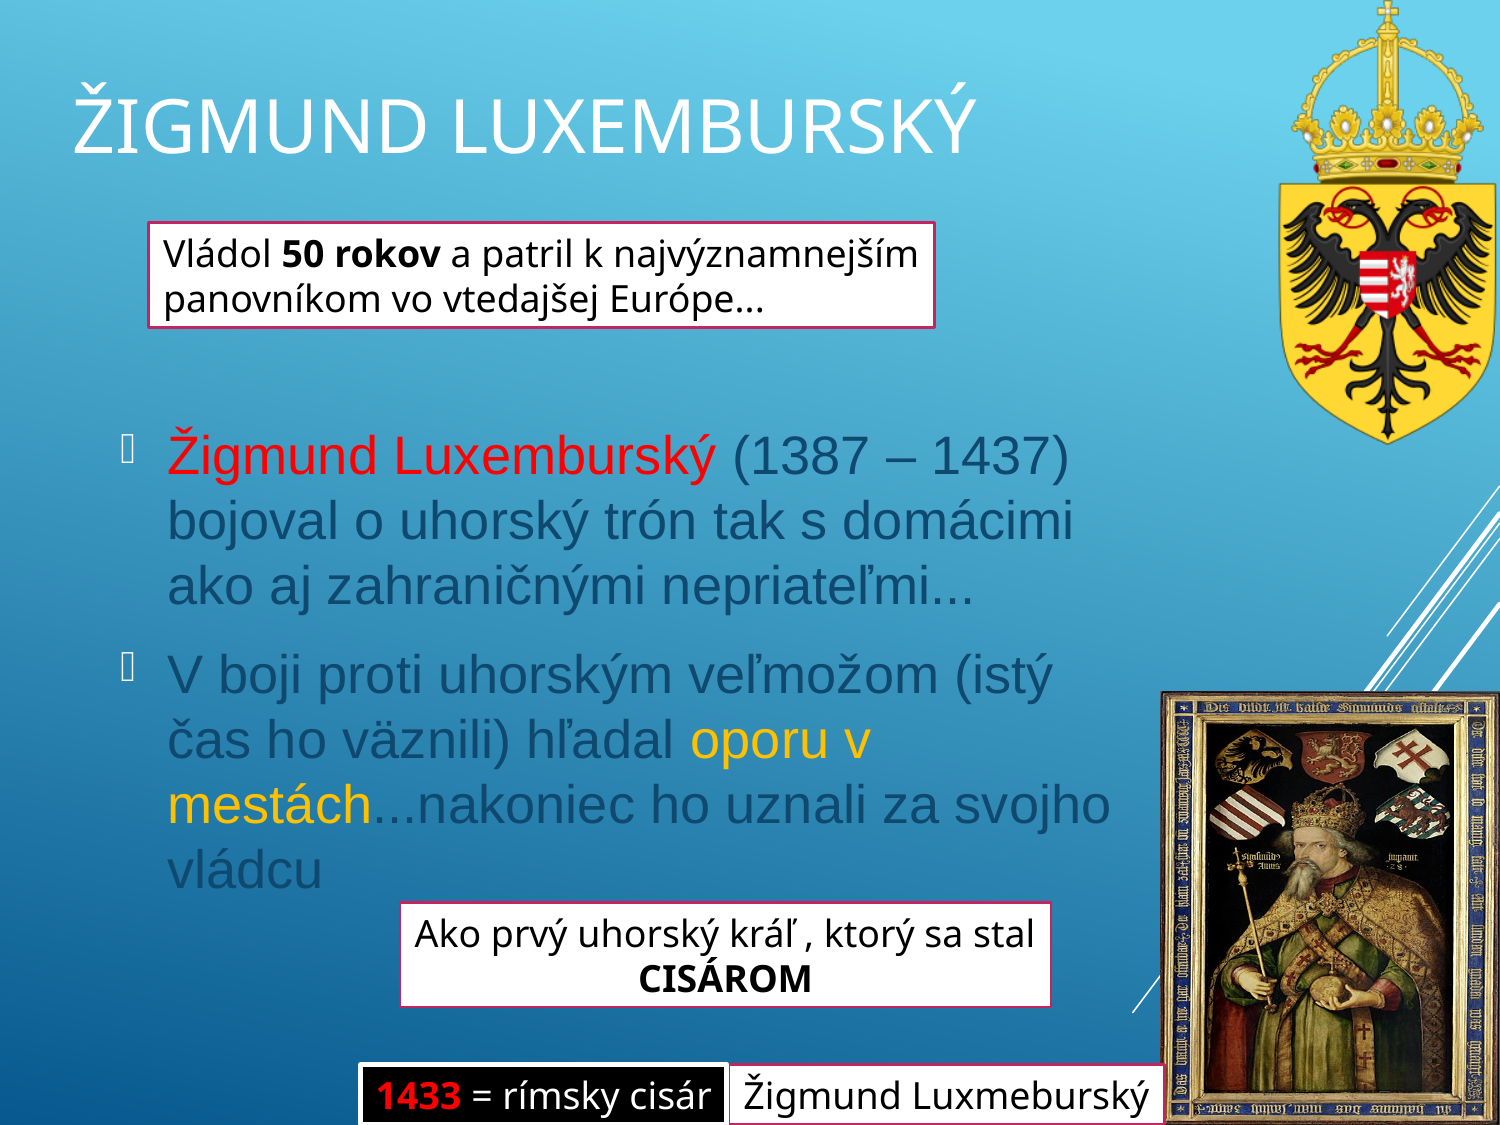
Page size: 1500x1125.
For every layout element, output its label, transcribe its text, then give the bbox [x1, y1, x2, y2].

text_box Ako prvý uhorský kráľ , ktorý sa stal CISÁROM [399, 901, 1052, 1008]
text_box 1433 = rímsky cisár [358, 1062, 729, 1125]
picture [1159, 691, 1500, 1125]
text_box Žigmund Luxmeburský [729, 1063, 1159, 1125]
picture [1274, 0, 1500, 447]
list Žigmund Luxemburský (1387 – 1437) bojoval o uhorský trón tak s domácimi ako aj zahraničnými nepriateľmi... V boji proti uhorským veľmožom (istý čas ho väznili) hľadal oporu v mestách...nakoniec ho uznali za svojho vládcu [105, 363, 1156, 957]
title Žigmund Luxemburský [0, 0, 1050, 248]
text_box Vládol 50 rokov a patril k najvýznamnejším panovníkom vo vtedajšej Európe... [147, 221, 936, 329]
